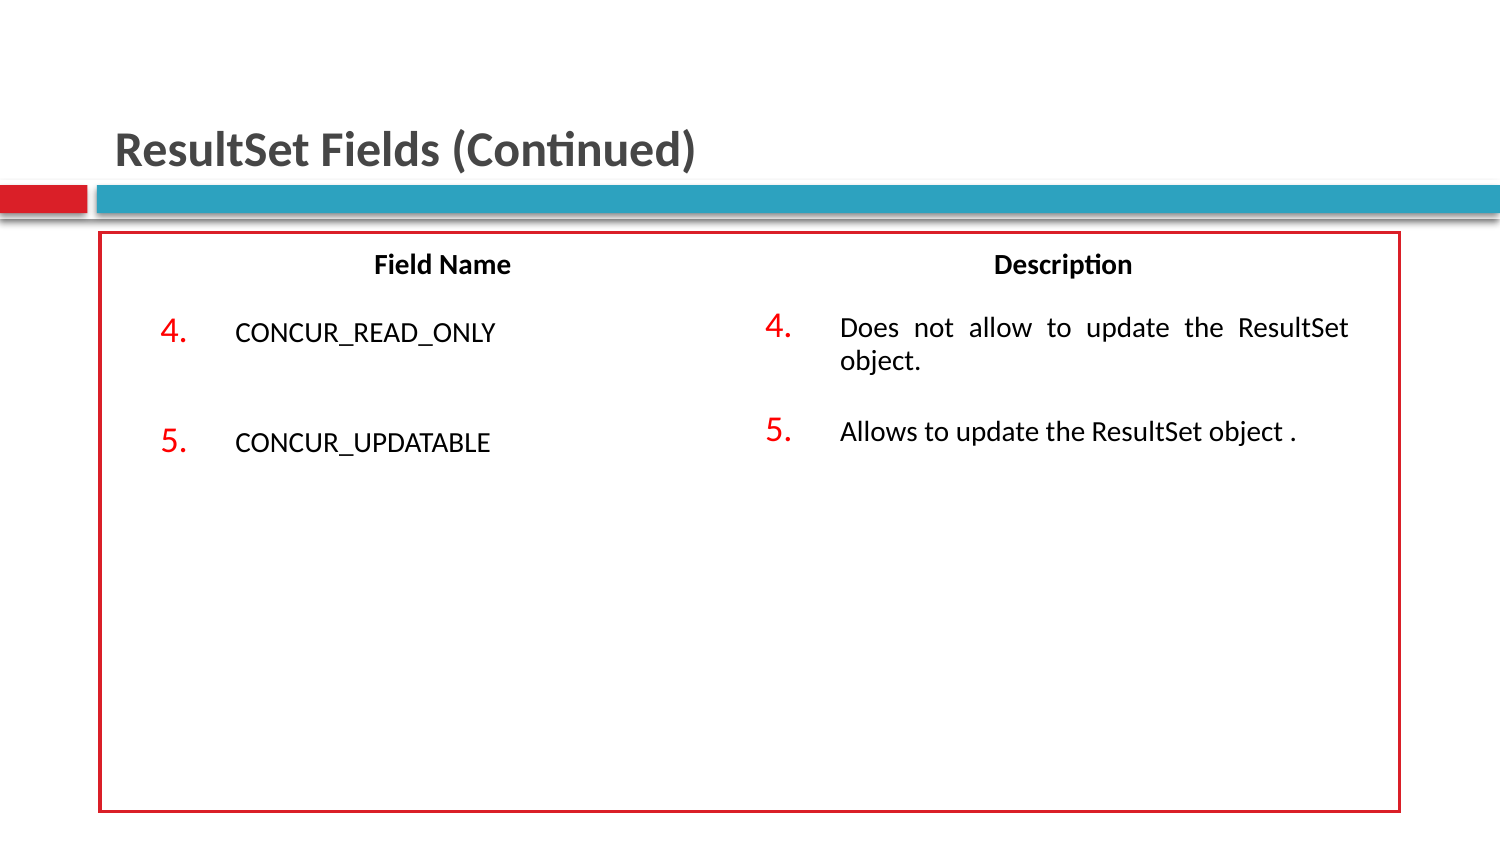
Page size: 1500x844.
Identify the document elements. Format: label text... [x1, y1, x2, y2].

title ResultSet Fields (Continued) [99, 18, 1500, 185]
table_header Description Does not allow to update the ResultSet object. Allows to update the ResultSet object . [750, 245, 1364, 776]
list [98, 231, 1401, 813]
table_header Field Name CONCUR_READ_ONLY CONCUR_UPDATABLE [136, 245, 750, 776]
